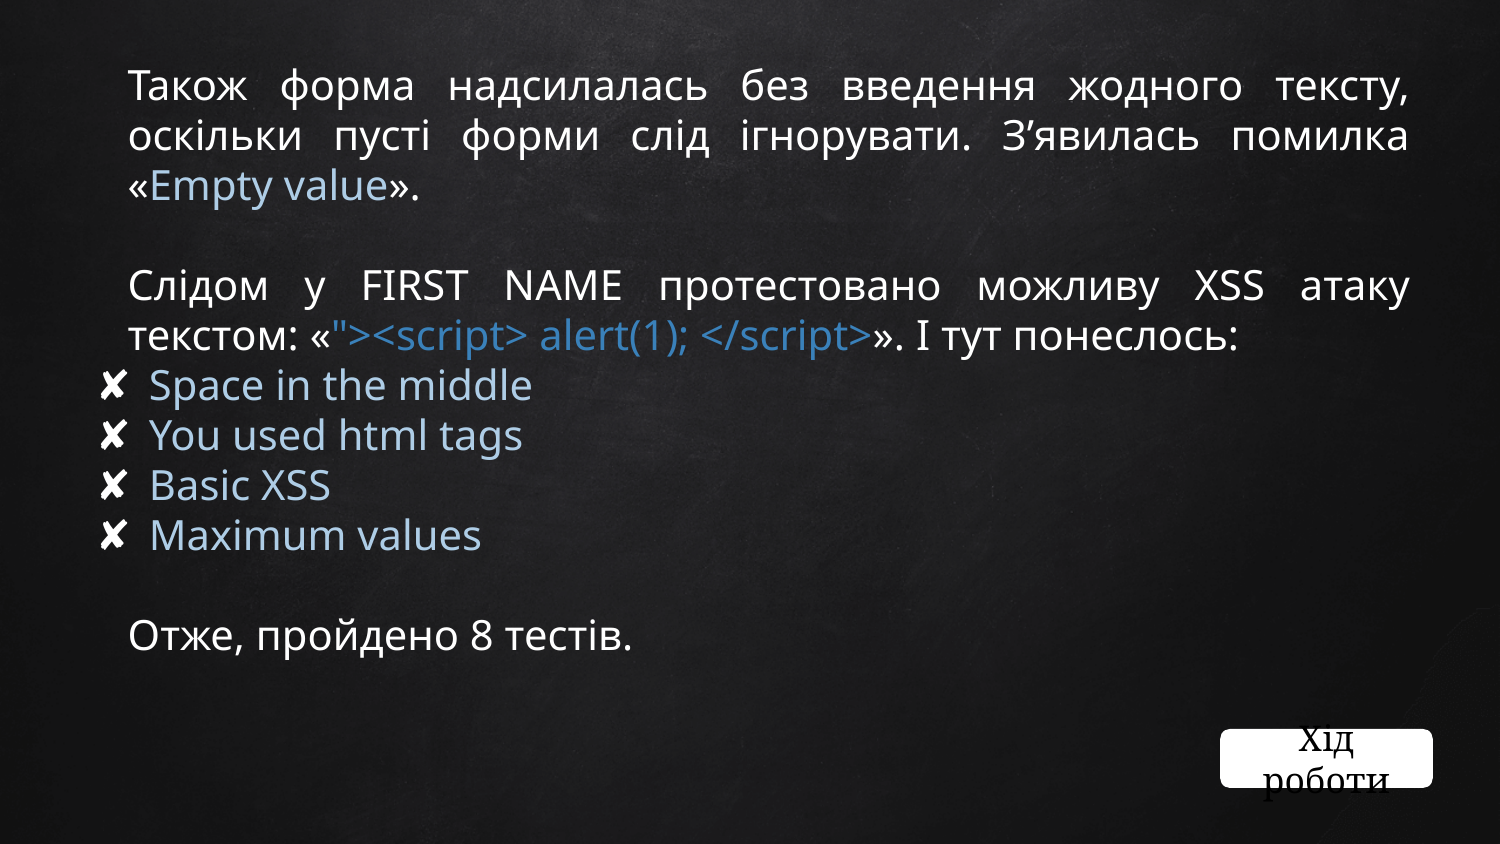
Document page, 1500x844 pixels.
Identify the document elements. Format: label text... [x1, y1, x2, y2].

picture [0, 0, 1500, 844]
text_box Хід роботи [1218, 726, 1435, 791]
list Також форма надсилалась без введення жодного тексту, оскільки пусті форми слід ігнорувати. З’явилась помилка «Empty value». Слідом у FIRST NAME протестовано можливу XSS атаку текстом: «"><script> alert(1); </script>». І тут понеслось: Space in the middle You used html tags Basic XSS Maximum values Отже, пройдено 8 тестів. [75, 43, 1425, 668]
